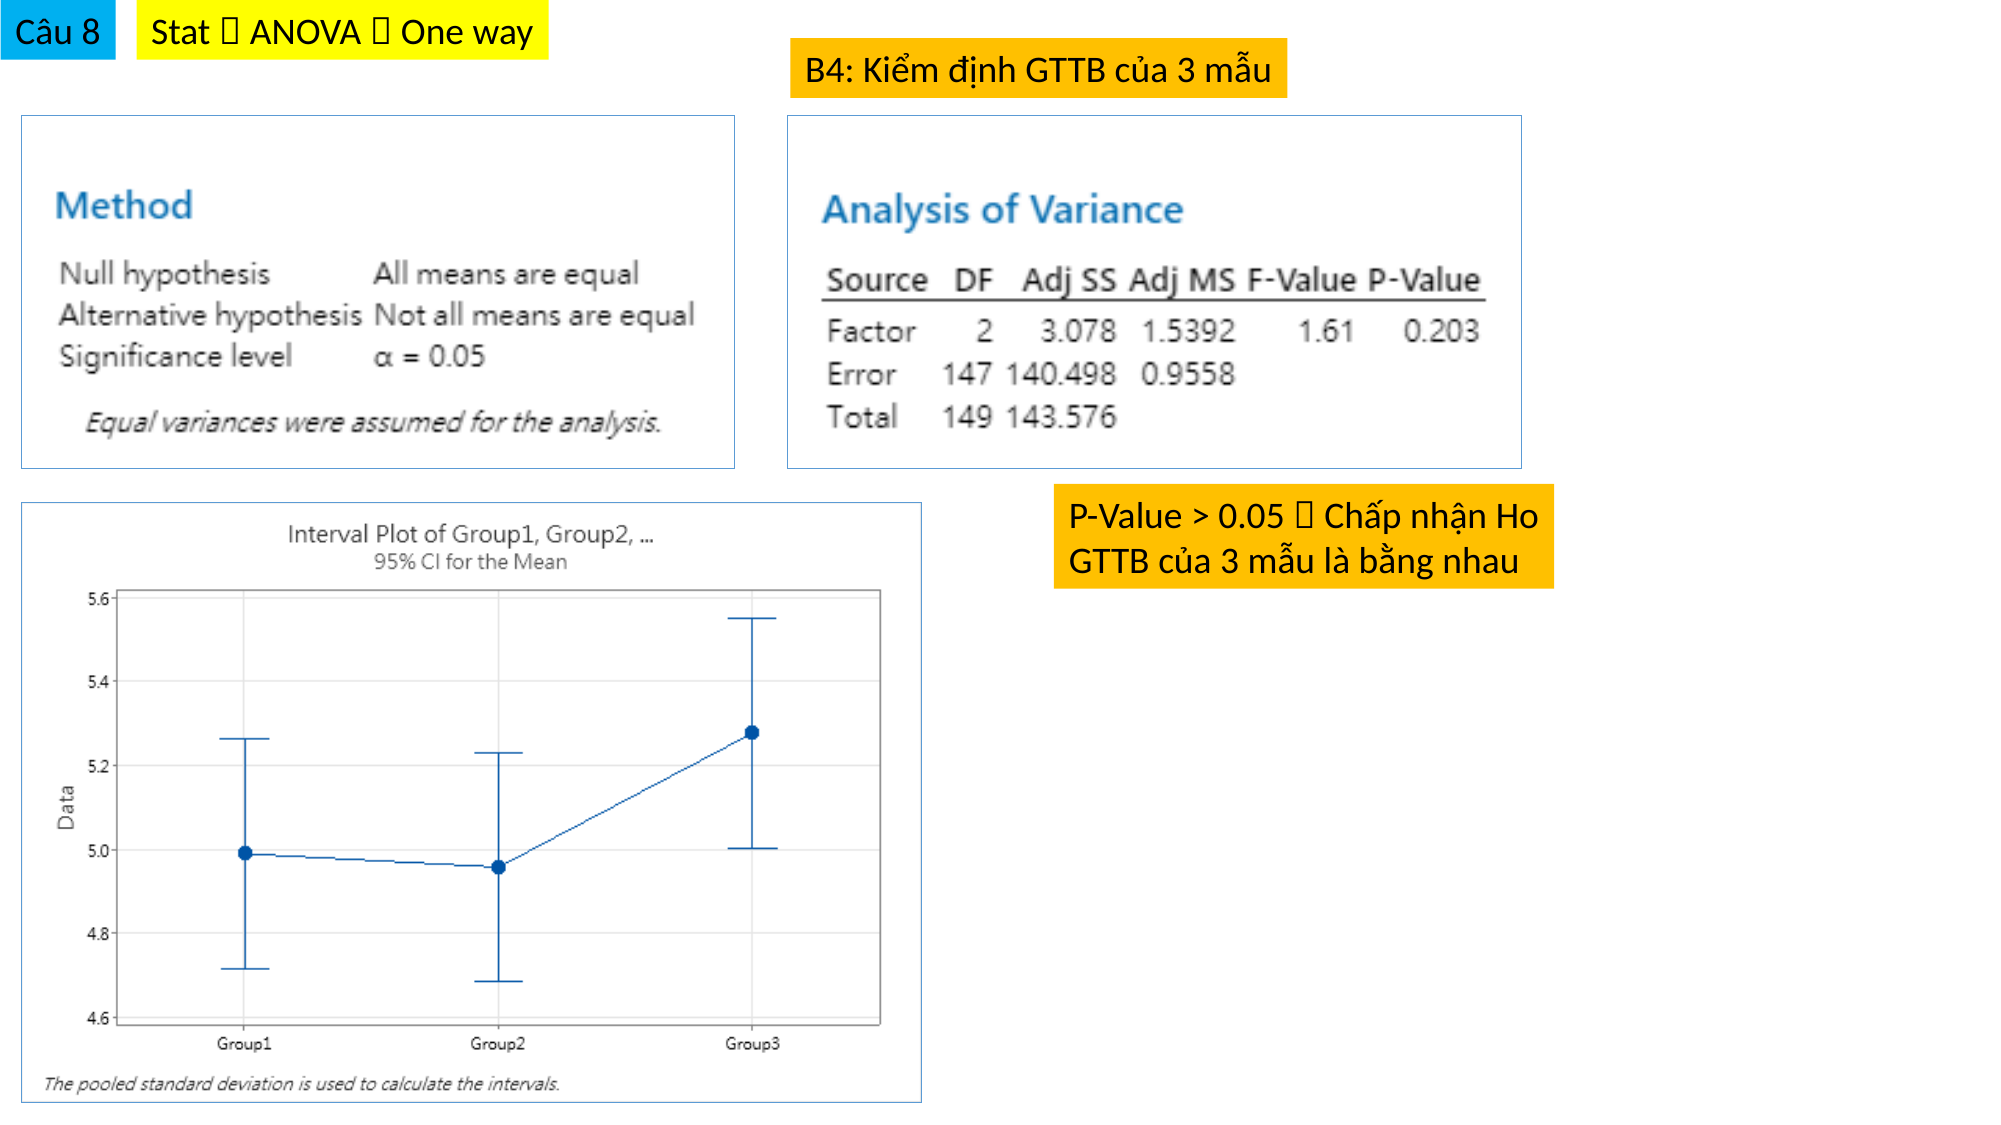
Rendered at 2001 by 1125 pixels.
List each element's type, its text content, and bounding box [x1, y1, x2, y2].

text_box B4: Kiểm định GTTB của 3 mẫu [790, 38, 1288, 98]
picture [21, 502, 922, 1103]
text_box P-Value > 0.05  Chấp nhận Ho GTTB của 3 mẫu là bằng nhau [1053, 483, 1555, 589]
picture [21, 115, 735, 469]
text_box Stat  ANOVA  One way [136, 0, 549, 60]
picture [787, 115, 1522, 469]
text_box Câu 8 [0, 0, 116, 60]
